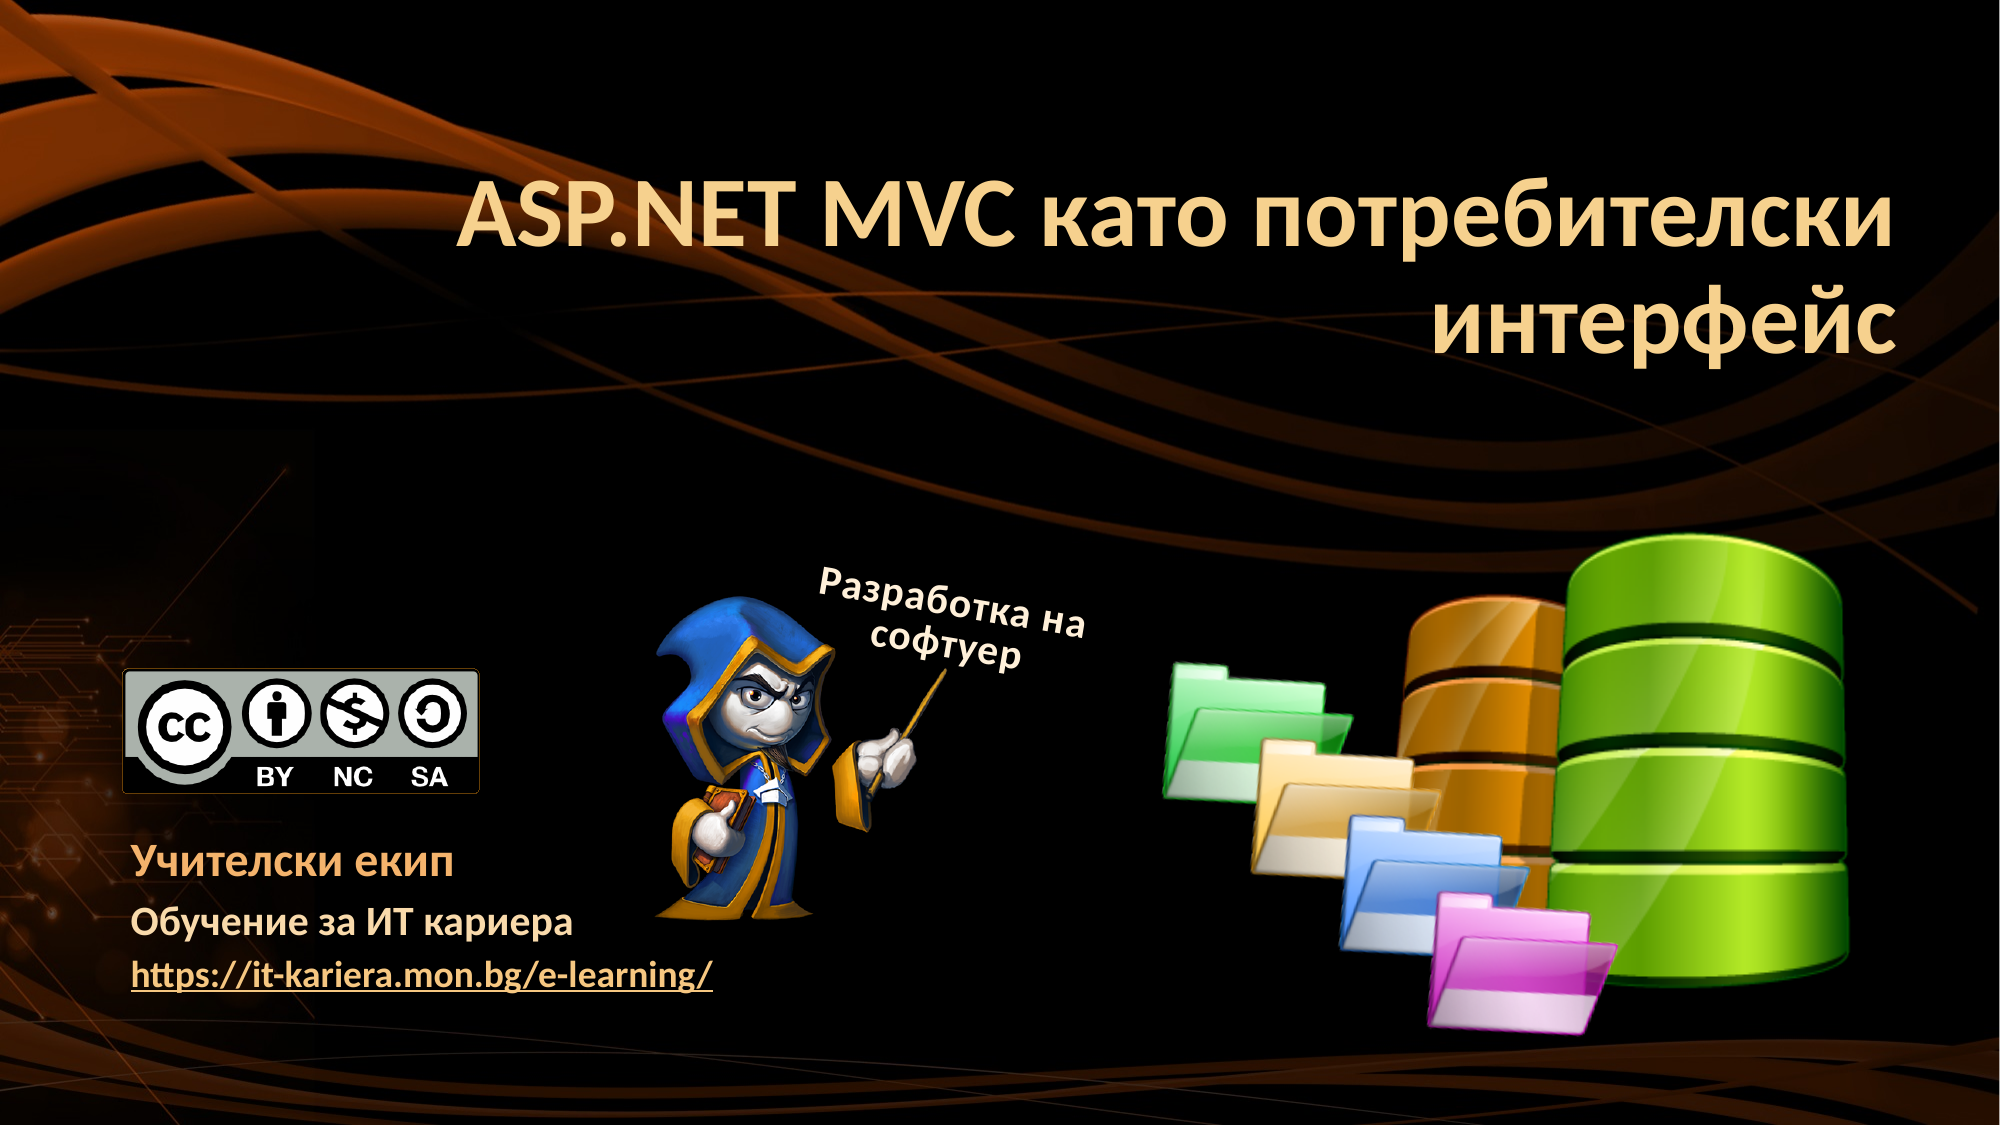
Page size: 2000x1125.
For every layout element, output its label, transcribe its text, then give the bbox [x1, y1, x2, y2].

text_box ASP.NET MVC като потребителски интерфейс [274, 125, 1898, 411]
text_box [122, 574, 1102, 1009]
picture [0, 0, 2000, 1125]
text_box [574, 314, 1898, 534]
